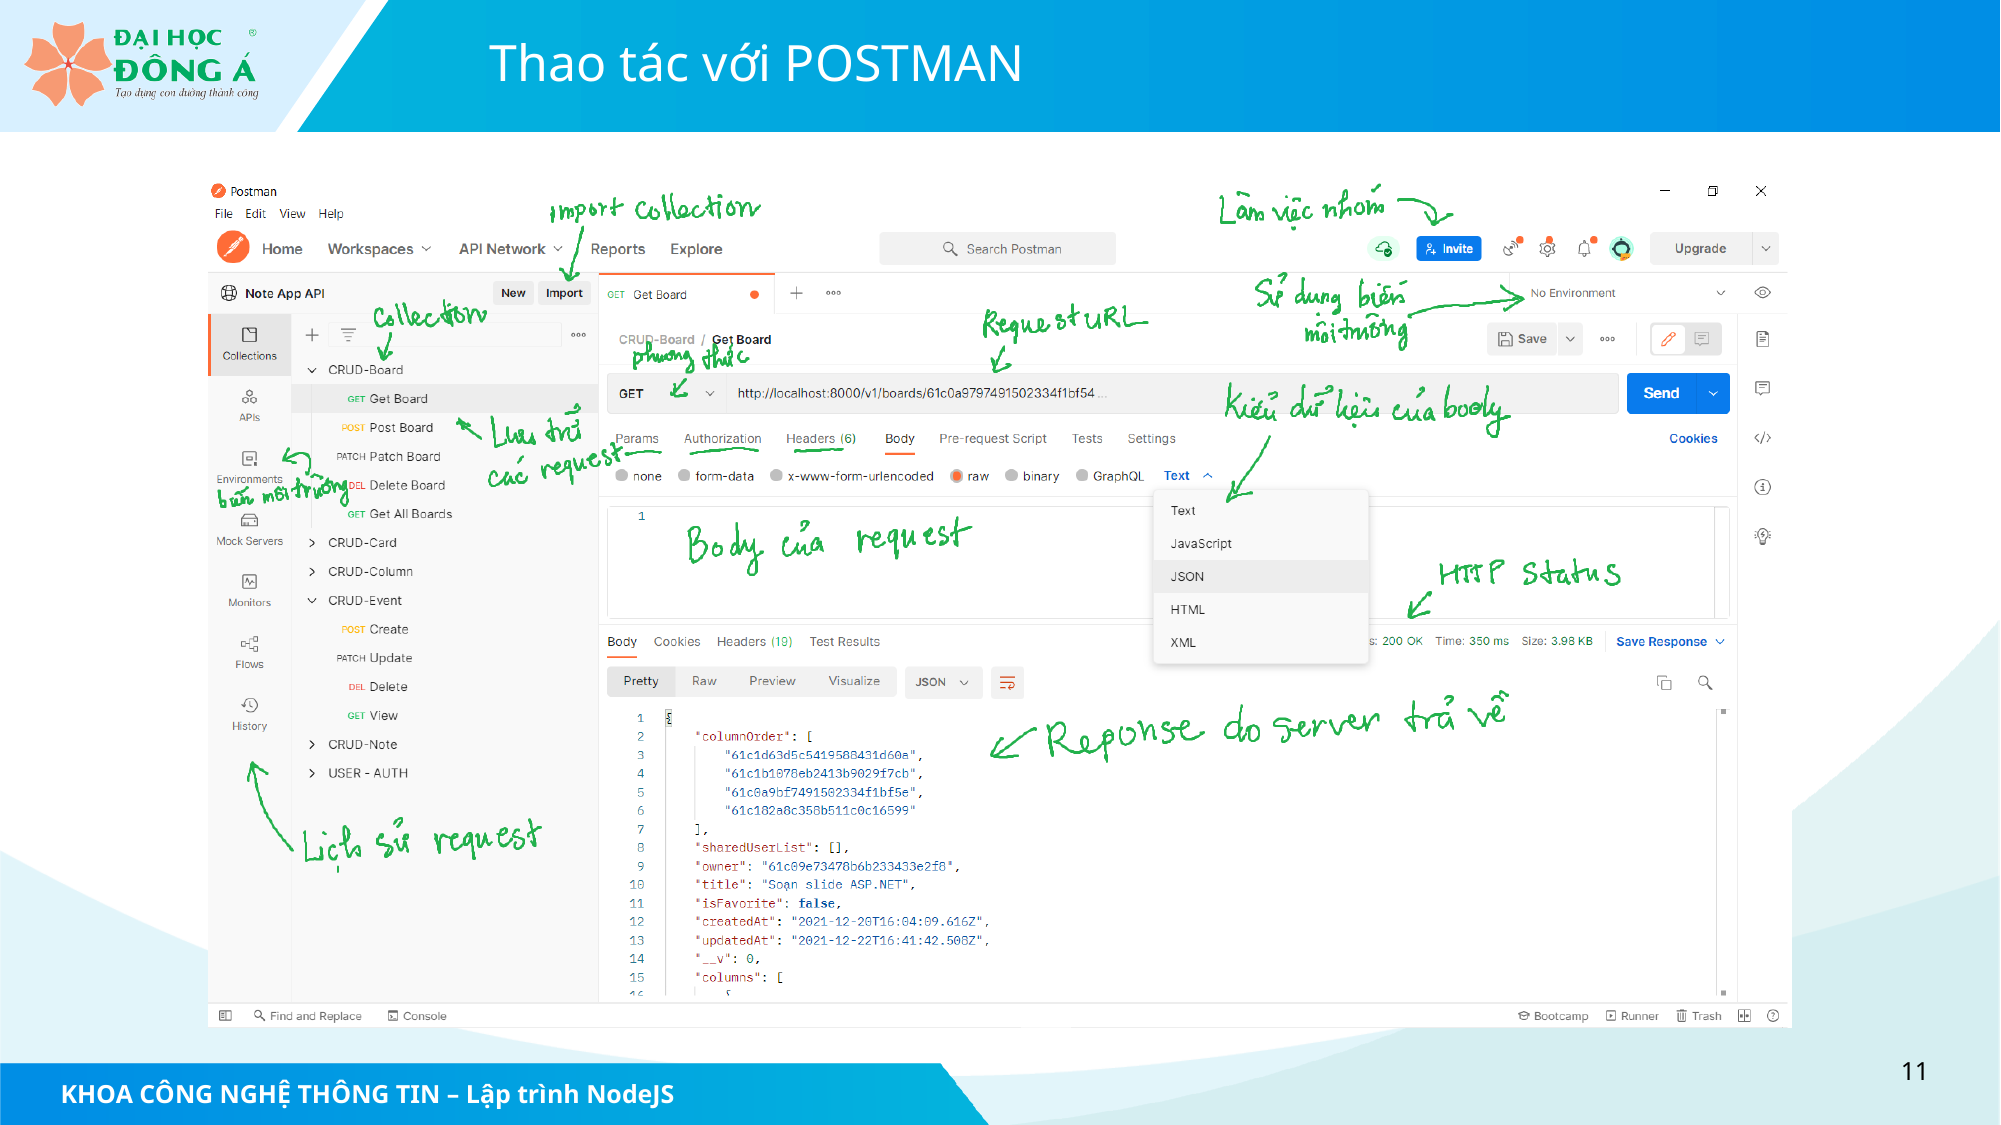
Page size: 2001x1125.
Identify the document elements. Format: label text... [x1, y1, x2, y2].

slide_number 11 [1494, 1042, 1945, 1103]
footer KHOA CÔNG NGHỆ THÔNG TIN – Lập trình NodeJS [45, 1063, 721, 1124]
picture [0, 179, 2000, 1125]
title Thao tác với POSTMAN [474, 0, 2000, 132]
picture [23, 21, 259, 107]
